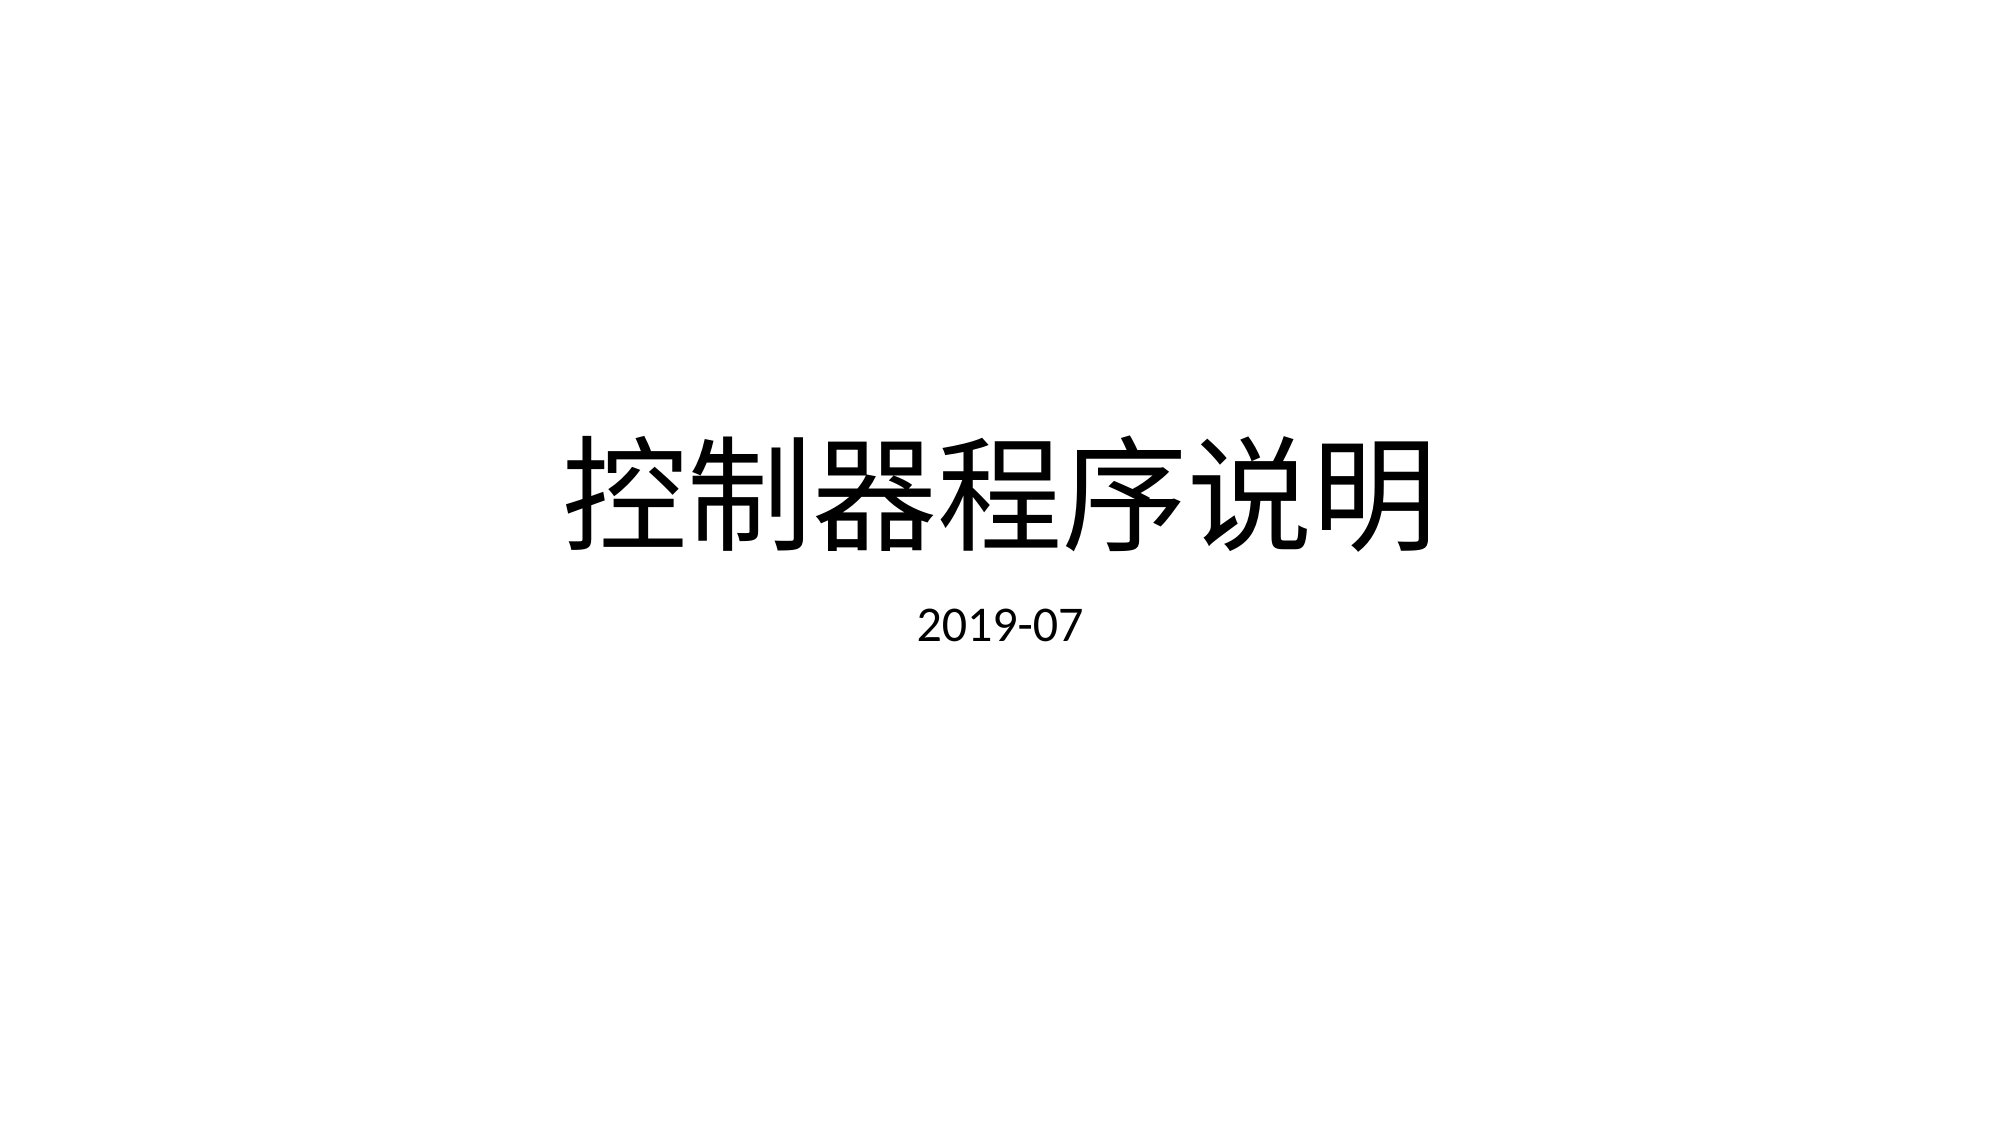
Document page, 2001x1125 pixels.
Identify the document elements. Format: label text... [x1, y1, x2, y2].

title 控制器程序说明 [249, 184, 1750, 576]
subtitle 2019-07 [249, 590, 1750, 863]
